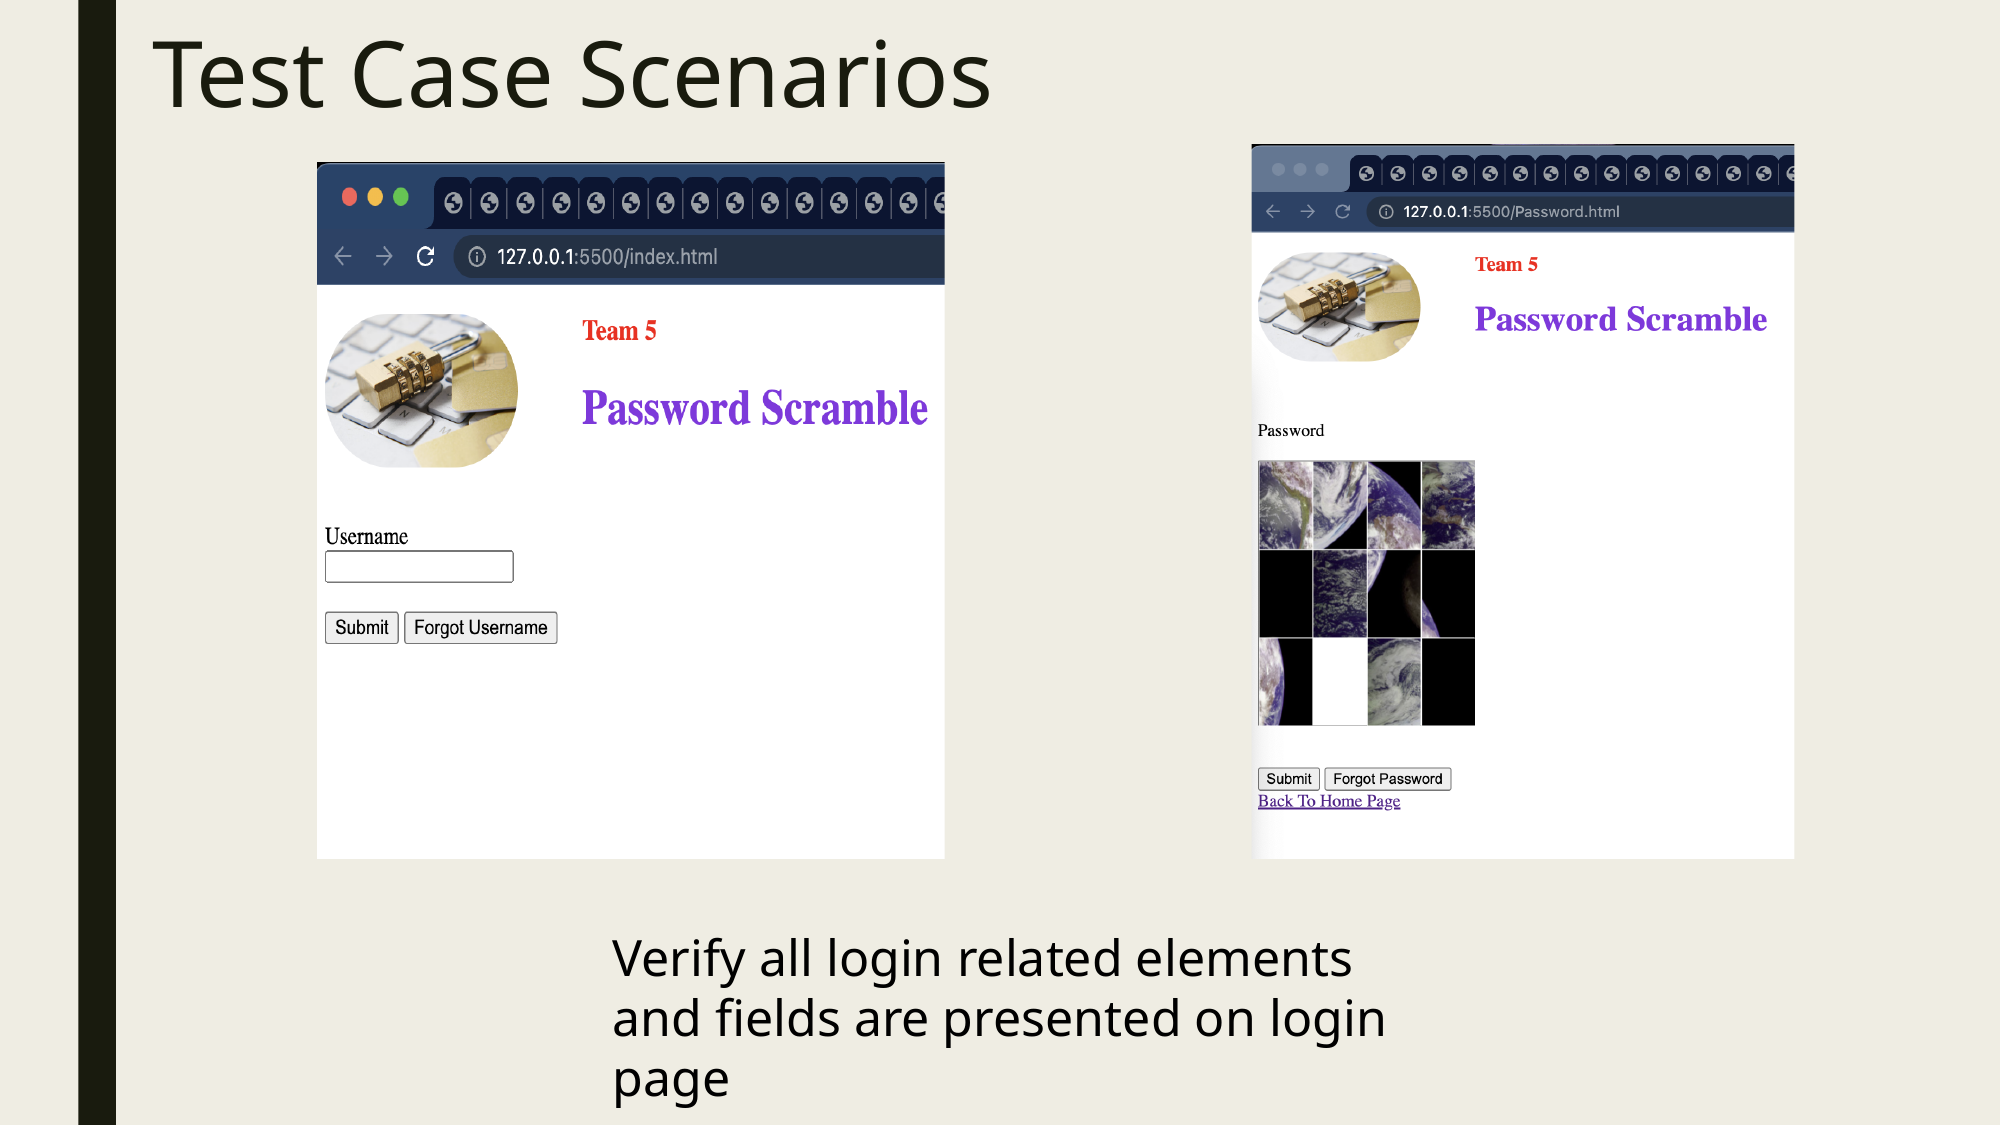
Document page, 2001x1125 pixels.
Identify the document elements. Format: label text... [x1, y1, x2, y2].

picture [317, 162, 945, 859]
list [1251, 144, 1795, 859]
text_box Verify all login related elements and fields are presented on login page [597, 919, 1444, 1115]
title Test Case Scenarios [137, 21, 1863, 239]
